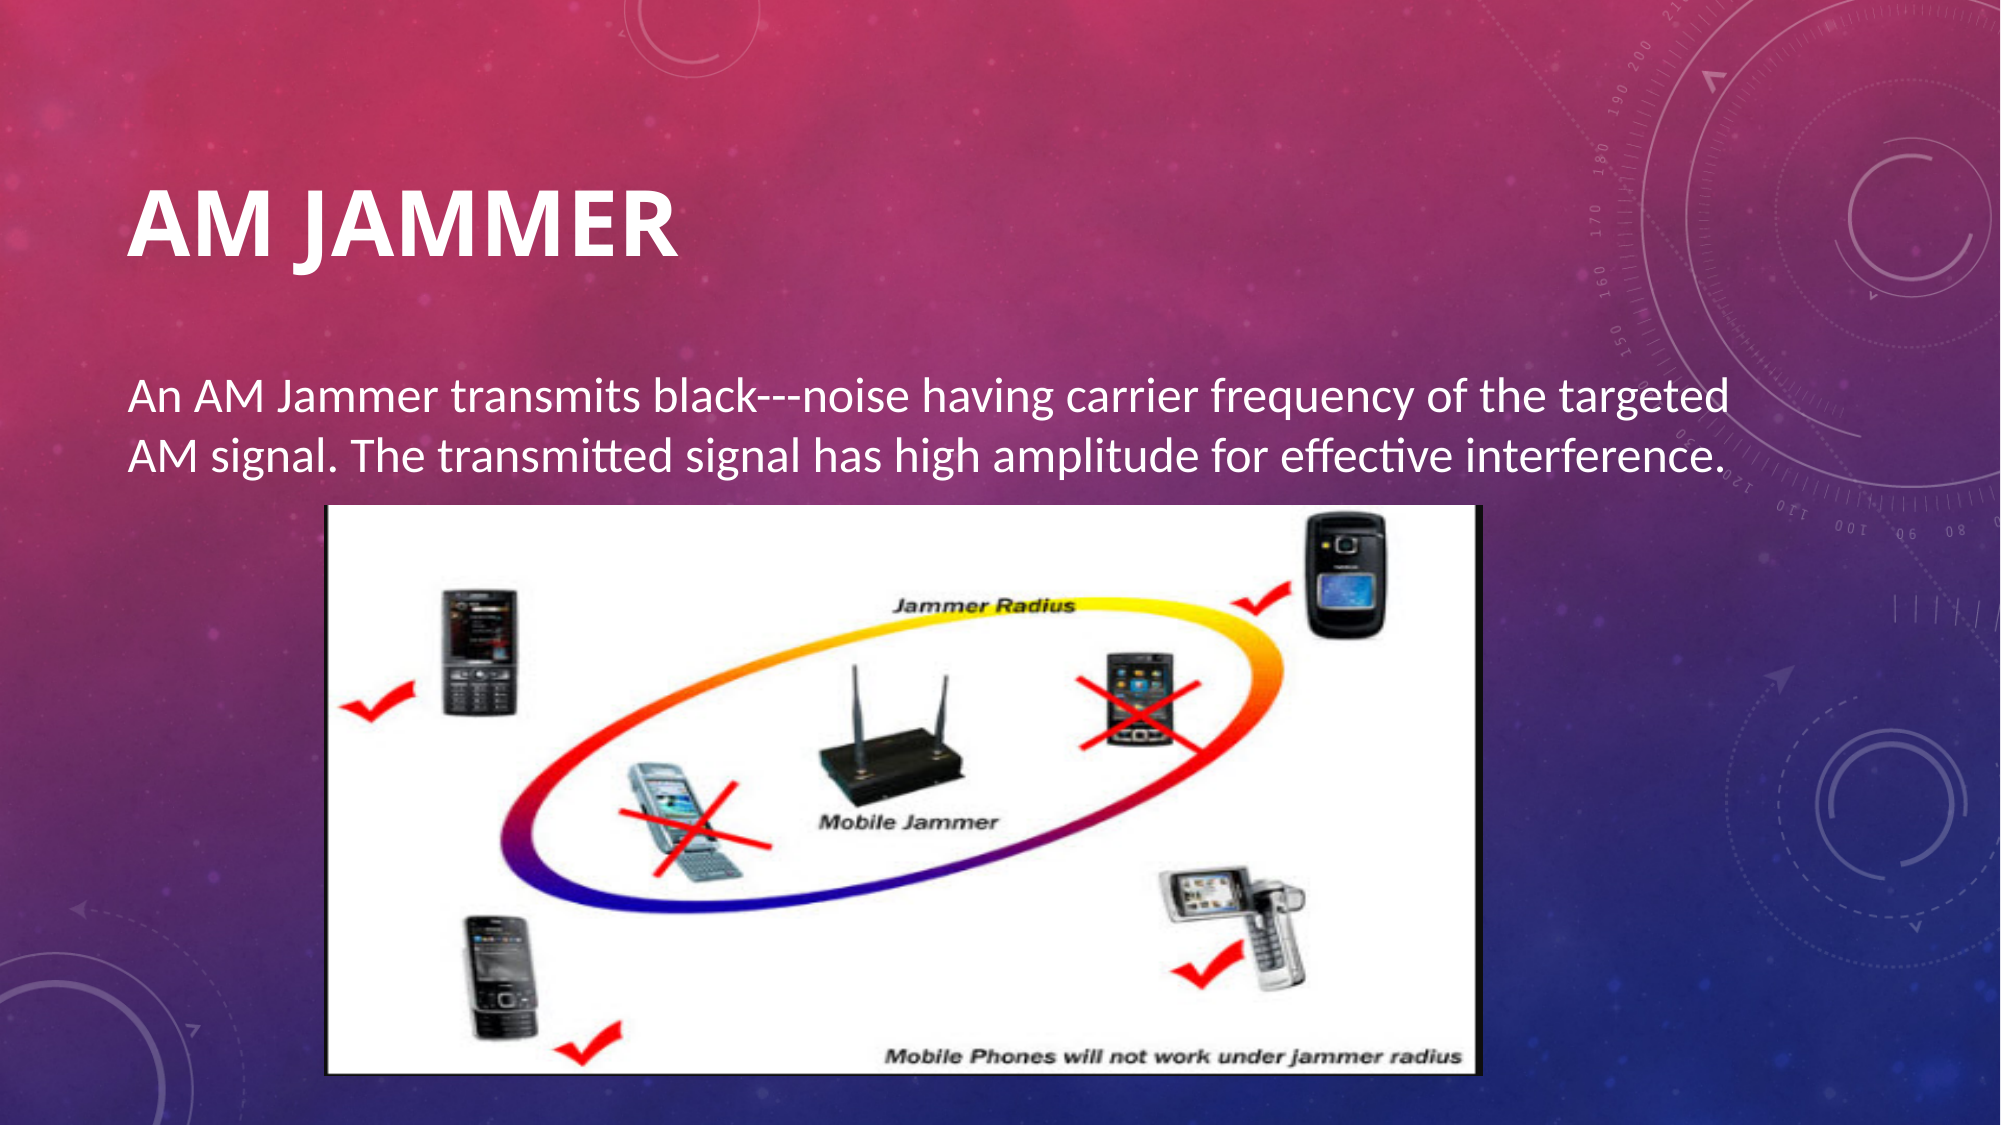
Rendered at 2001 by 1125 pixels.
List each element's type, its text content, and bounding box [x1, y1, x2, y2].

list An AM Jammer transmits black---noise having carrier frequency of the targeted AM signal. The transmitted signal has high amplitude for effective interference. [112, 284, 1775, 884]
picture [0, 0, 2001, 1125]
title AM Jammer [112, 99, 1775, 284]
